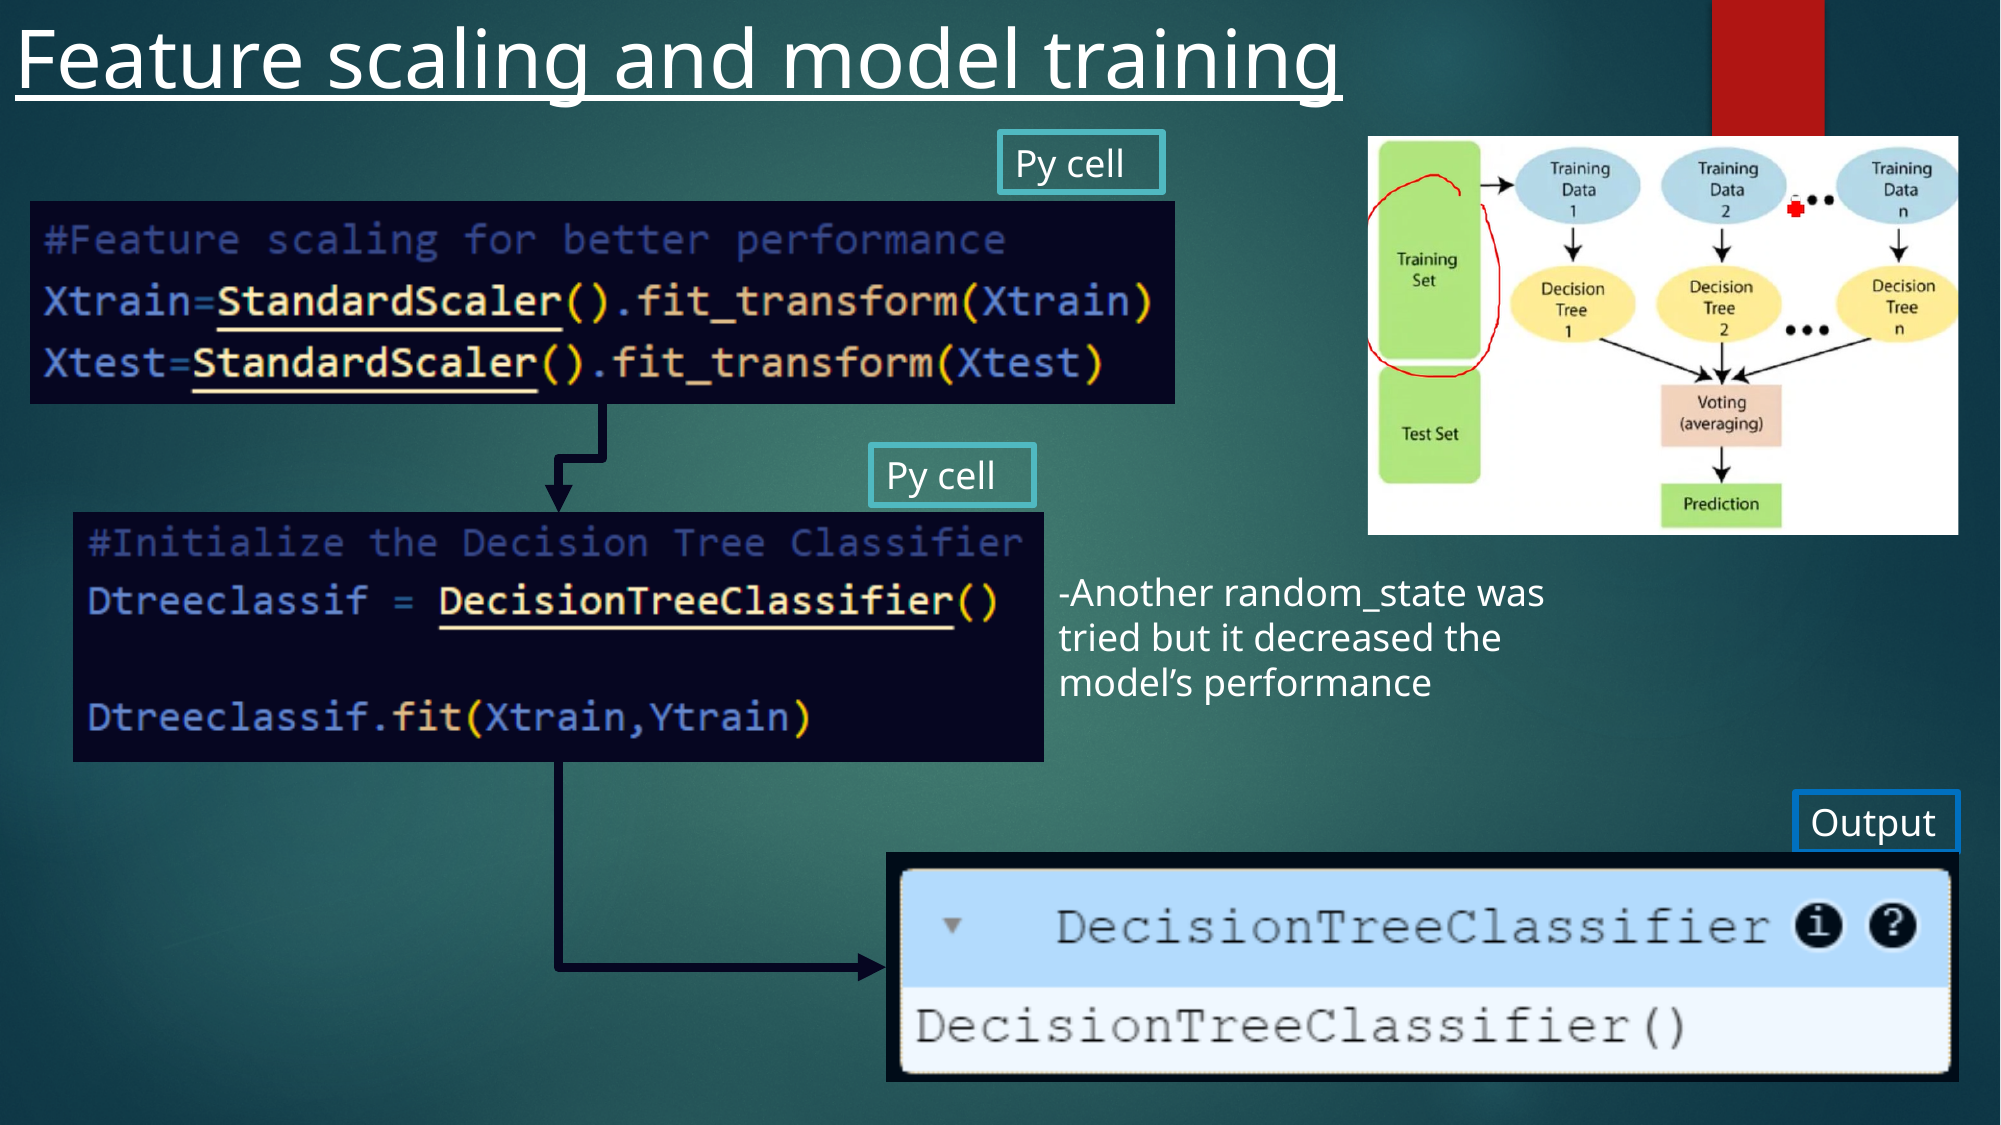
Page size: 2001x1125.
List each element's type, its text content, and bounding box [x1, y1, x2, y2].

text_box Output [1795, 791, 1959, 851]
picture [29, 201, 1175, 404]
text_box Feature scaling and model training [0, 0, 1941, 113]
picture [0, 437, 1044, 1125]
picture [885, 852, 1959, 1125]
text_box -Another random_state was tried but it decreased the model’s performance [1050, 561, 1626, 712]
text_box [619, 769, 826, 1029]
text_box Py cell [999, 132, 1163, 192]
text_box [525, 436, 636, 481]
text_box Py cell [871, 445, 1034, 505]
picture [1312, 113, 1959, 535]
